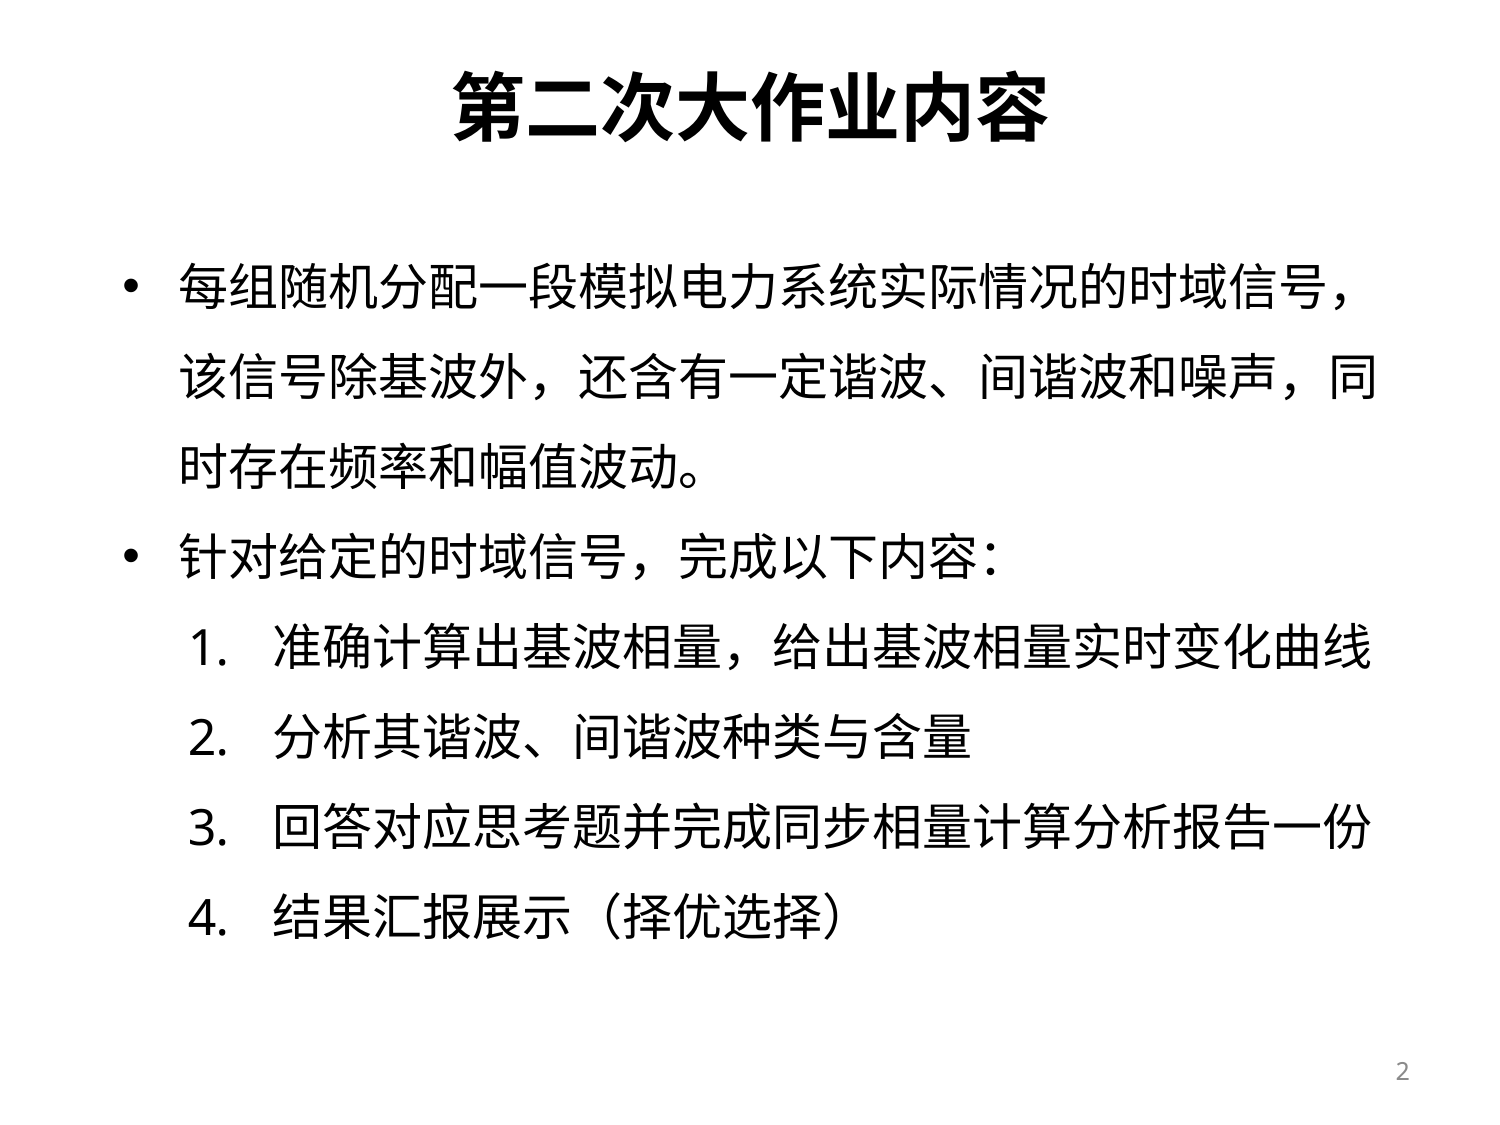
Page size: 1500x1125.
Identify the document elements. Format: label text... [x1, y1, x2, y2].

title 第二次大作业内容 [75, 23, 1425, 188]
slide_number 2 [1074, 1042, 1425, 1103]
text_box 每组随机分配一段模拟电力系统实际情况的时域信号，该信号除基波外，还含有一定谐波、间谐波和噪声，同时存在频率和幅值波动。 针对给定的时域信号，完成以下内容： 准确计算出基波相量，给出基波相量实时变化曲线 分析其谐波、间谐波种类与含量 回答对应思考题并完成同步相量计算分析报告一份 结果汇报展示（择优选择） [107, 217, 1425, 953]
